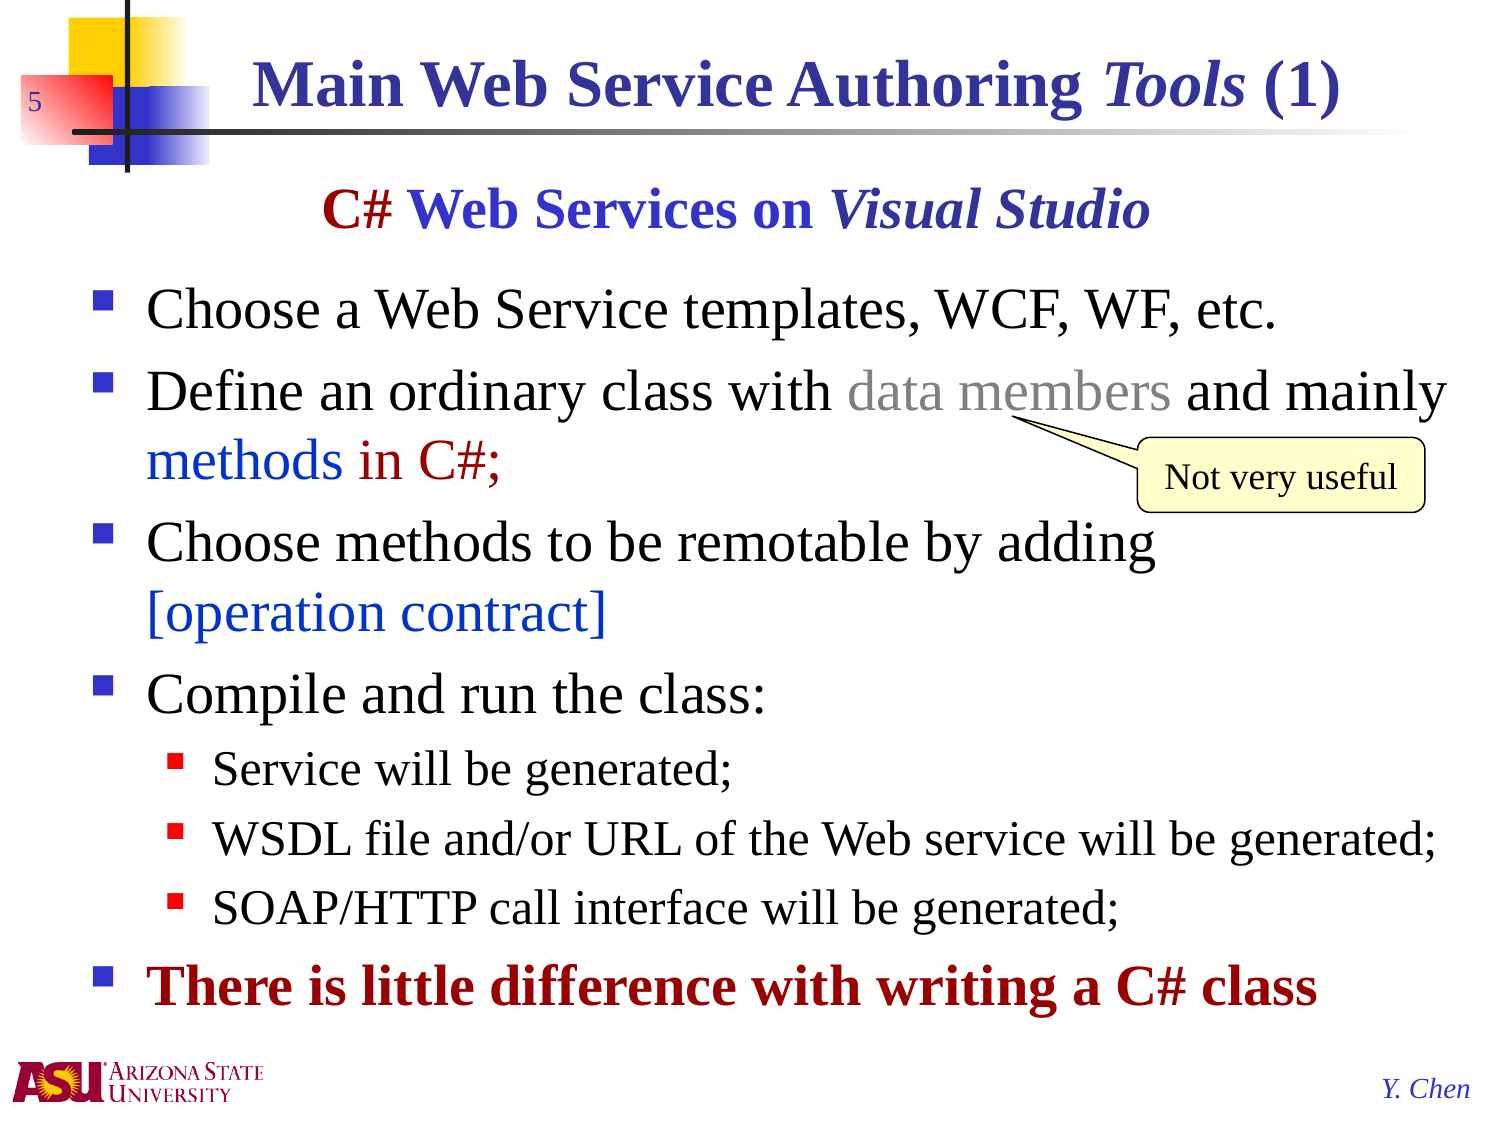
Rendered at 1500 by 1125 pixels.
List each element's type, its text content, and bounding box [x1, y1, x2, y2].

picture [12, 1062, 263, 1102]
text_box Not very useful [1012, 416, 1425, 513]
list Choose a Web Service templates, WCF, WF, etc. Define an ordinary class with data members and mainly methods in C#; Choose methods to be remotable by adding [operation contract] Compile and run the class: Service will be generated; WSDL file and/or URL of the Web service will be generated; SOAP/HTTP call interface will be generated; There is little difference with writing a C# class [75, 262, 1469, 1056]
slide_number 5 [12, 49, 237, 126]
text_box C# Web Services on Visual Studio [307, 162, 1167, 248]
title Main Web Service Authoring Tools (1) [237, 24, 1488, 128]
